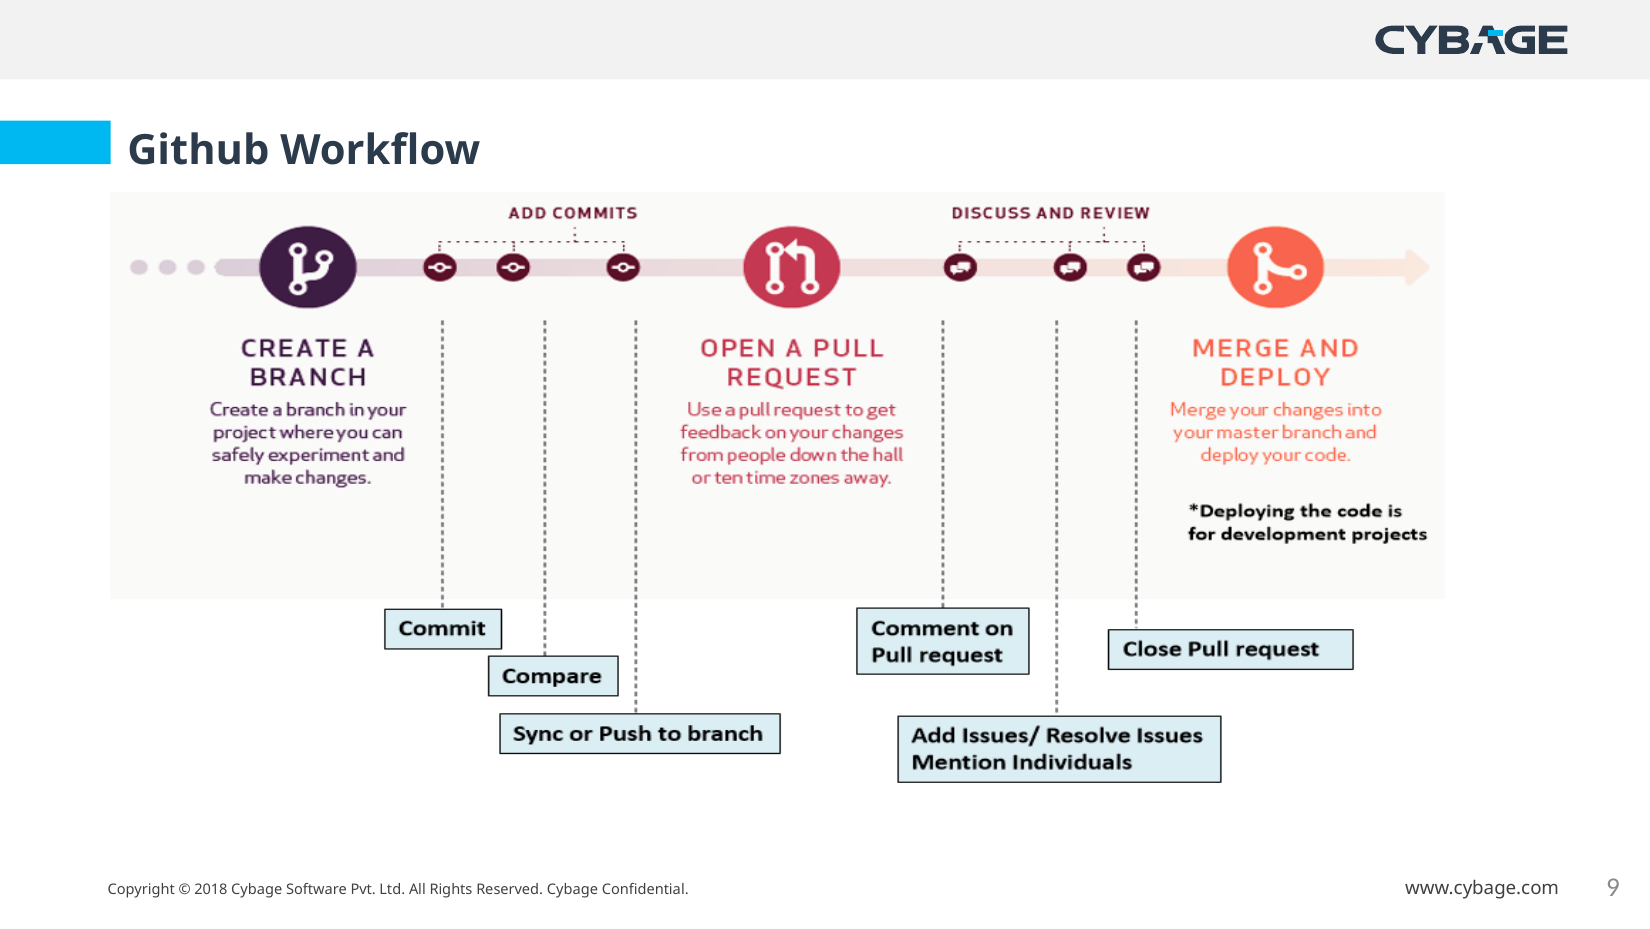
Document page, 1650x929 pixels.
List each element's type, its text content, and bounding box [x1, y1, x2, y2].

picture [110, 192, 1445, 801]
text_box [0, 118, 110, 166]
text_box Github Workflow [110, 114, 775, 190]
slide_number 9 [1567, 860, 1637, 910]
